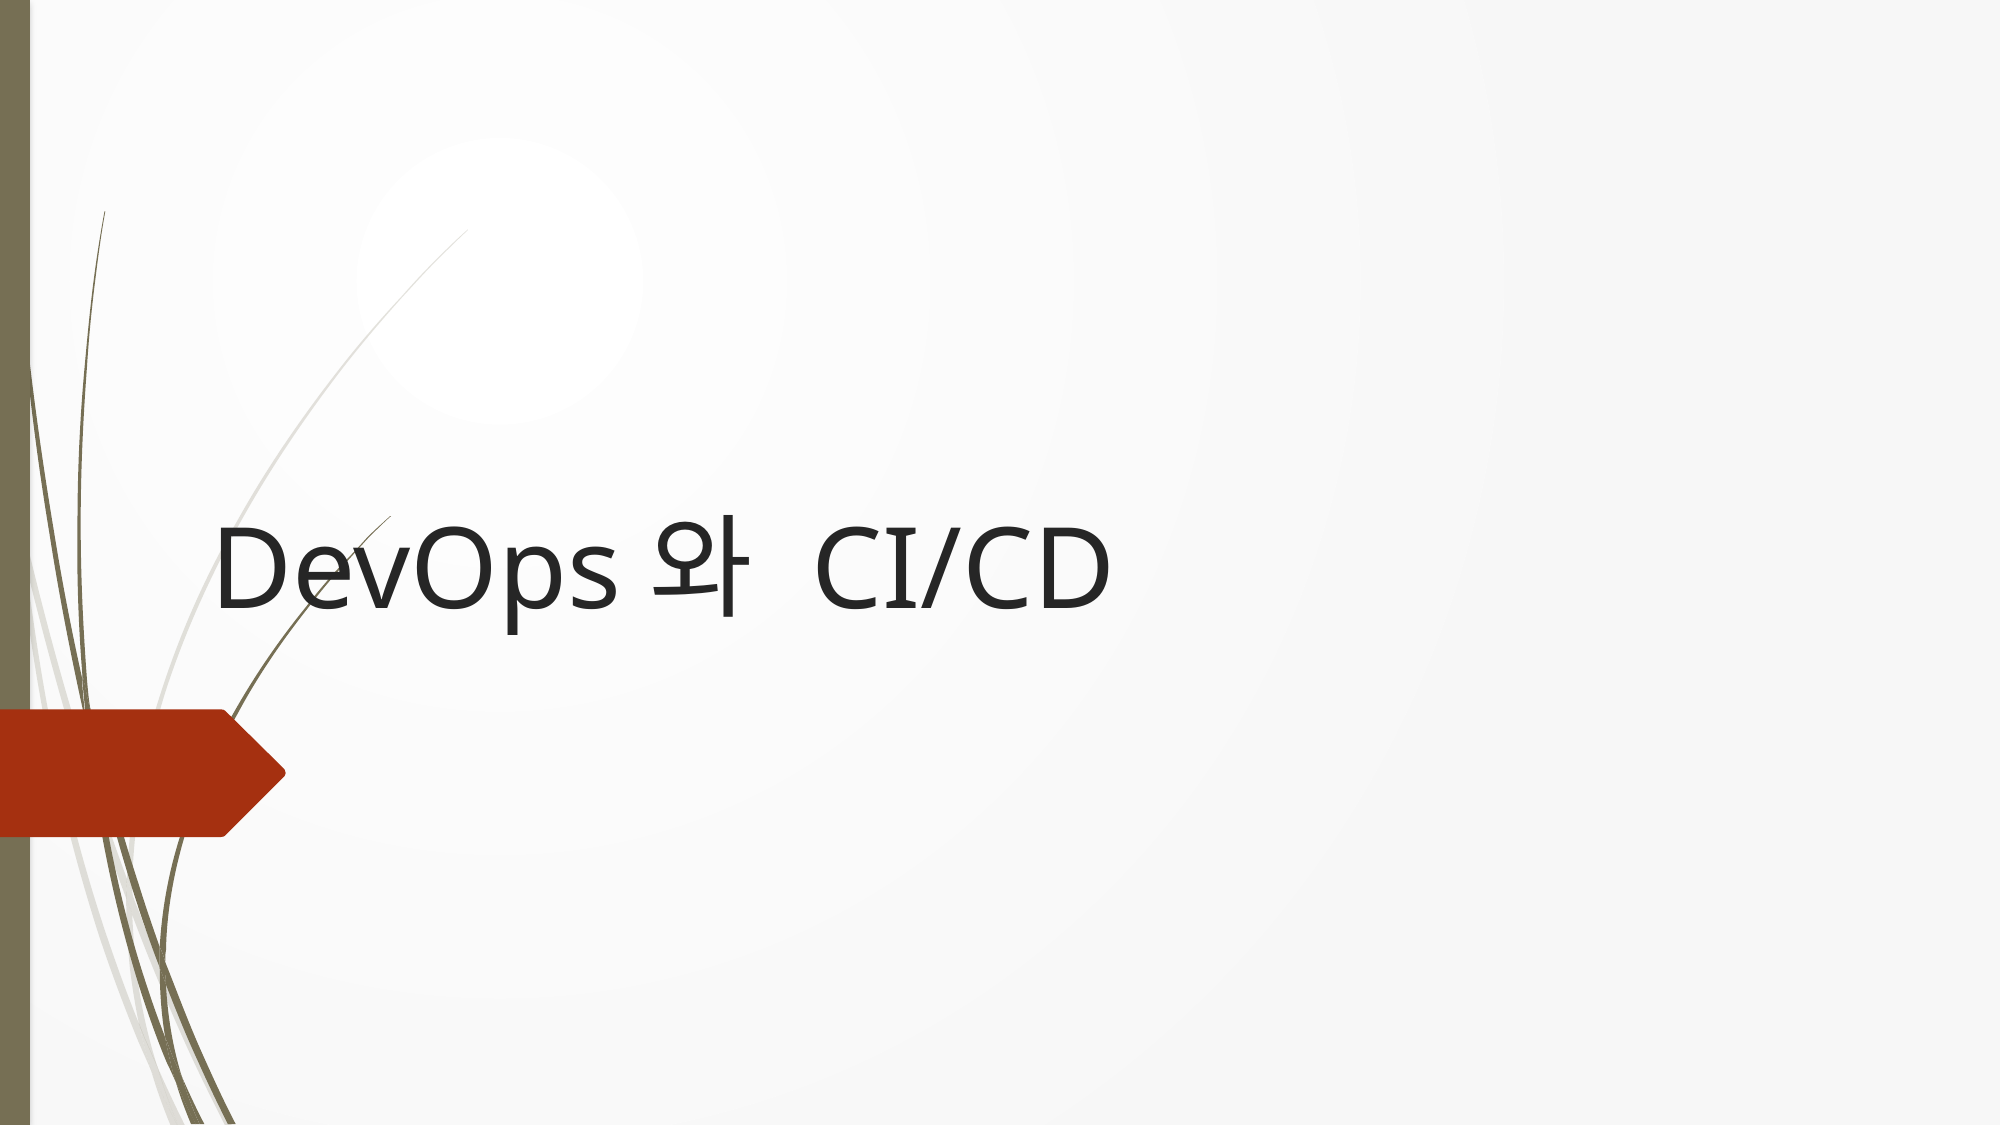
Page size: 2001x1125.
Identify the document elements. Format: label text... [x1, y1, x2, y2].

title DevOps와 CI/CD [129, 134, 1131, 992]
